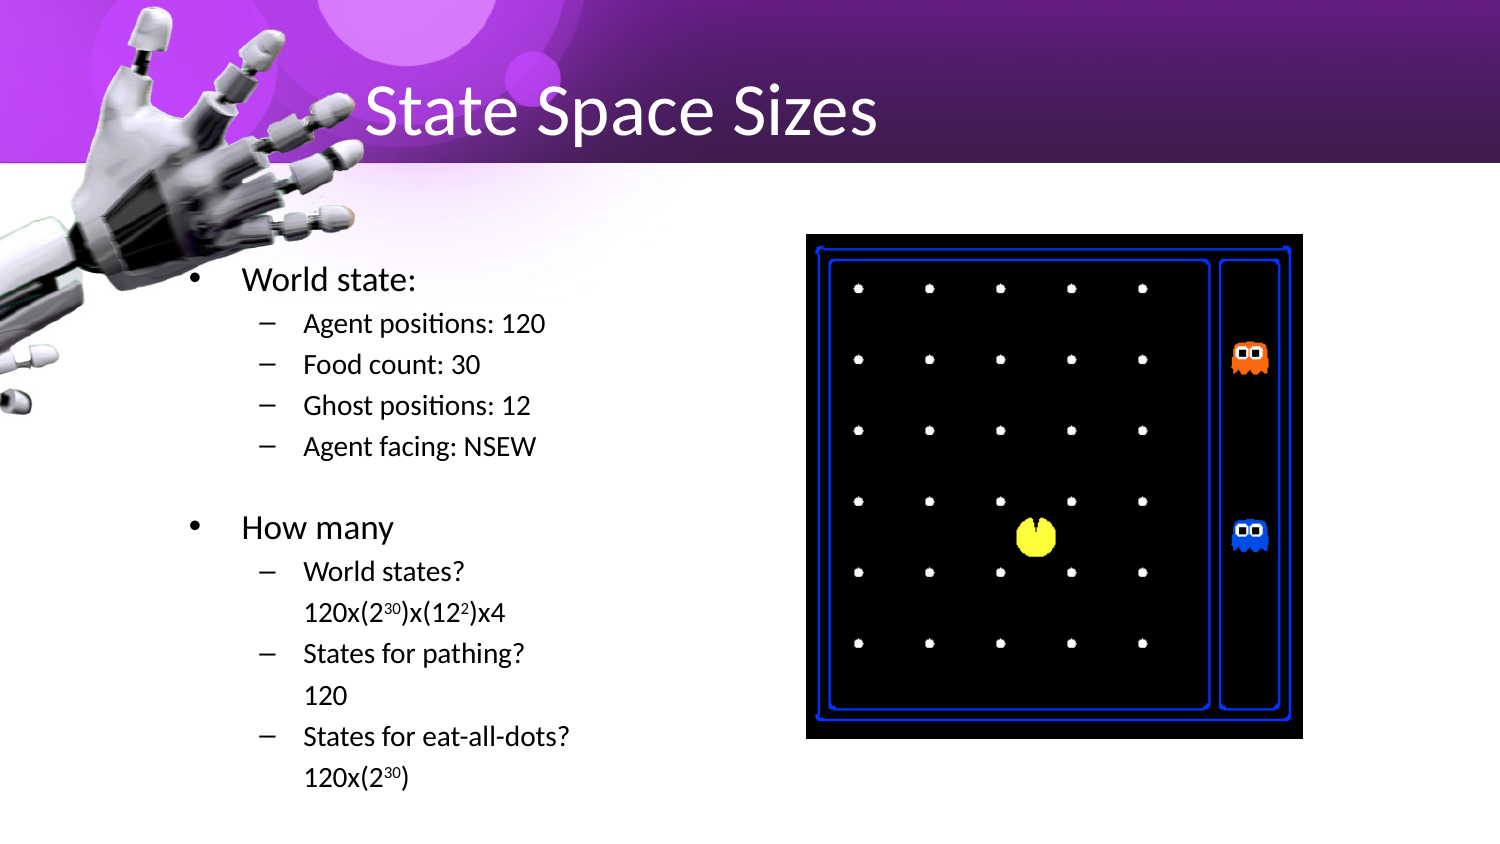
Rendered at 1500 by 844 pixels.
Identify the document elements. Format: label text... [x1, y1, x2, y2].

picture [0, 0, 1500, 844]
list World state: Agent positions: 120 Food count: 30 Ghost positions: 12 Agent facing: NSEW How many World states? 120x(230)x(122)x4 States for pathing? 120 States for eat-all-dots? 120x(230) [173, 248, 906, 806]
title State Space Sizes [349, 46, 1402, 166]
